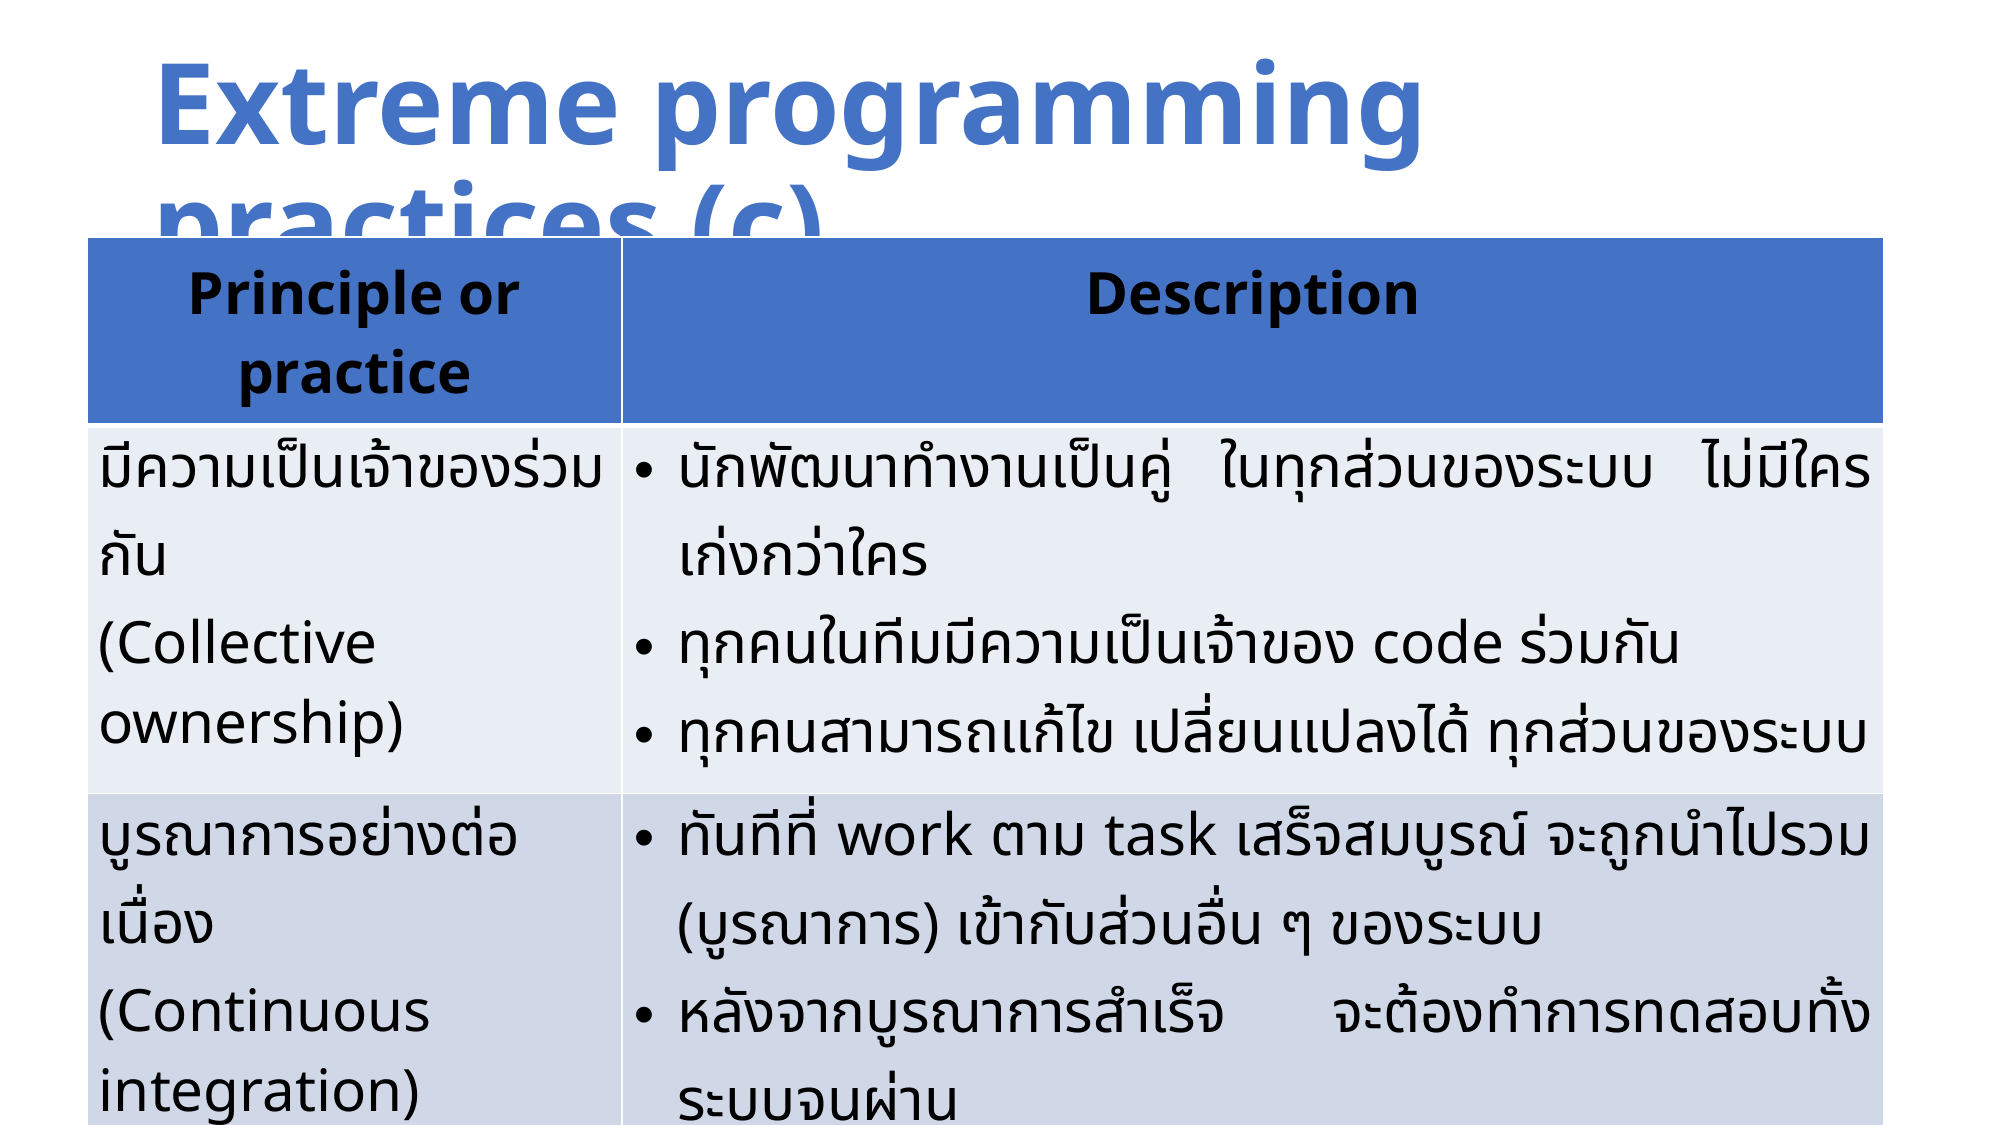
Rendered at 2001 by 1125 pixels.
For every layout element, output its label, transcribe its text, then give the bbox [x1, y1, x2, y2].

table_header Principle or practice [88, 238, 621, 423]
table_cell มีความเป็นเจ้าของร่วมกัน (Collective ownership) [88, 428, 621, 793]
title Extreme programming practices (c) [137, 59, 1863, 236]
table_cell นักพัฒนาทำงานเป็นคู่ ในทุกส่วนของระบบ ไม่มีใครเก่งกว่าใคร ทุกคนในทีมมีความเป็นเจ้าของ code ร่วมกัน ทุกคนสามารถแก้ไข เปลี่ยนแปลงได้ ทุกส่วนของระบบ [623, 428, 1883, 793]
table_cell ทันทีที่ work ตาม task เสร็จสมบูรณ์ จะถูกนำไปรวม (บูรณาการ) เข้ากับส่วนอื่น ๆ ของระบบ หลังจากบูรณาการสำเร็จ จะต้องทำการทดสอบทั้งระบบจนผ่าน [623, 794, 1883, 1125]
table_header Description [623, 238, 1883, 423]
table_cell บูรณาการอย่างต่อเนื่อง (Continuous integration) [88, 794, 621, 1125]
